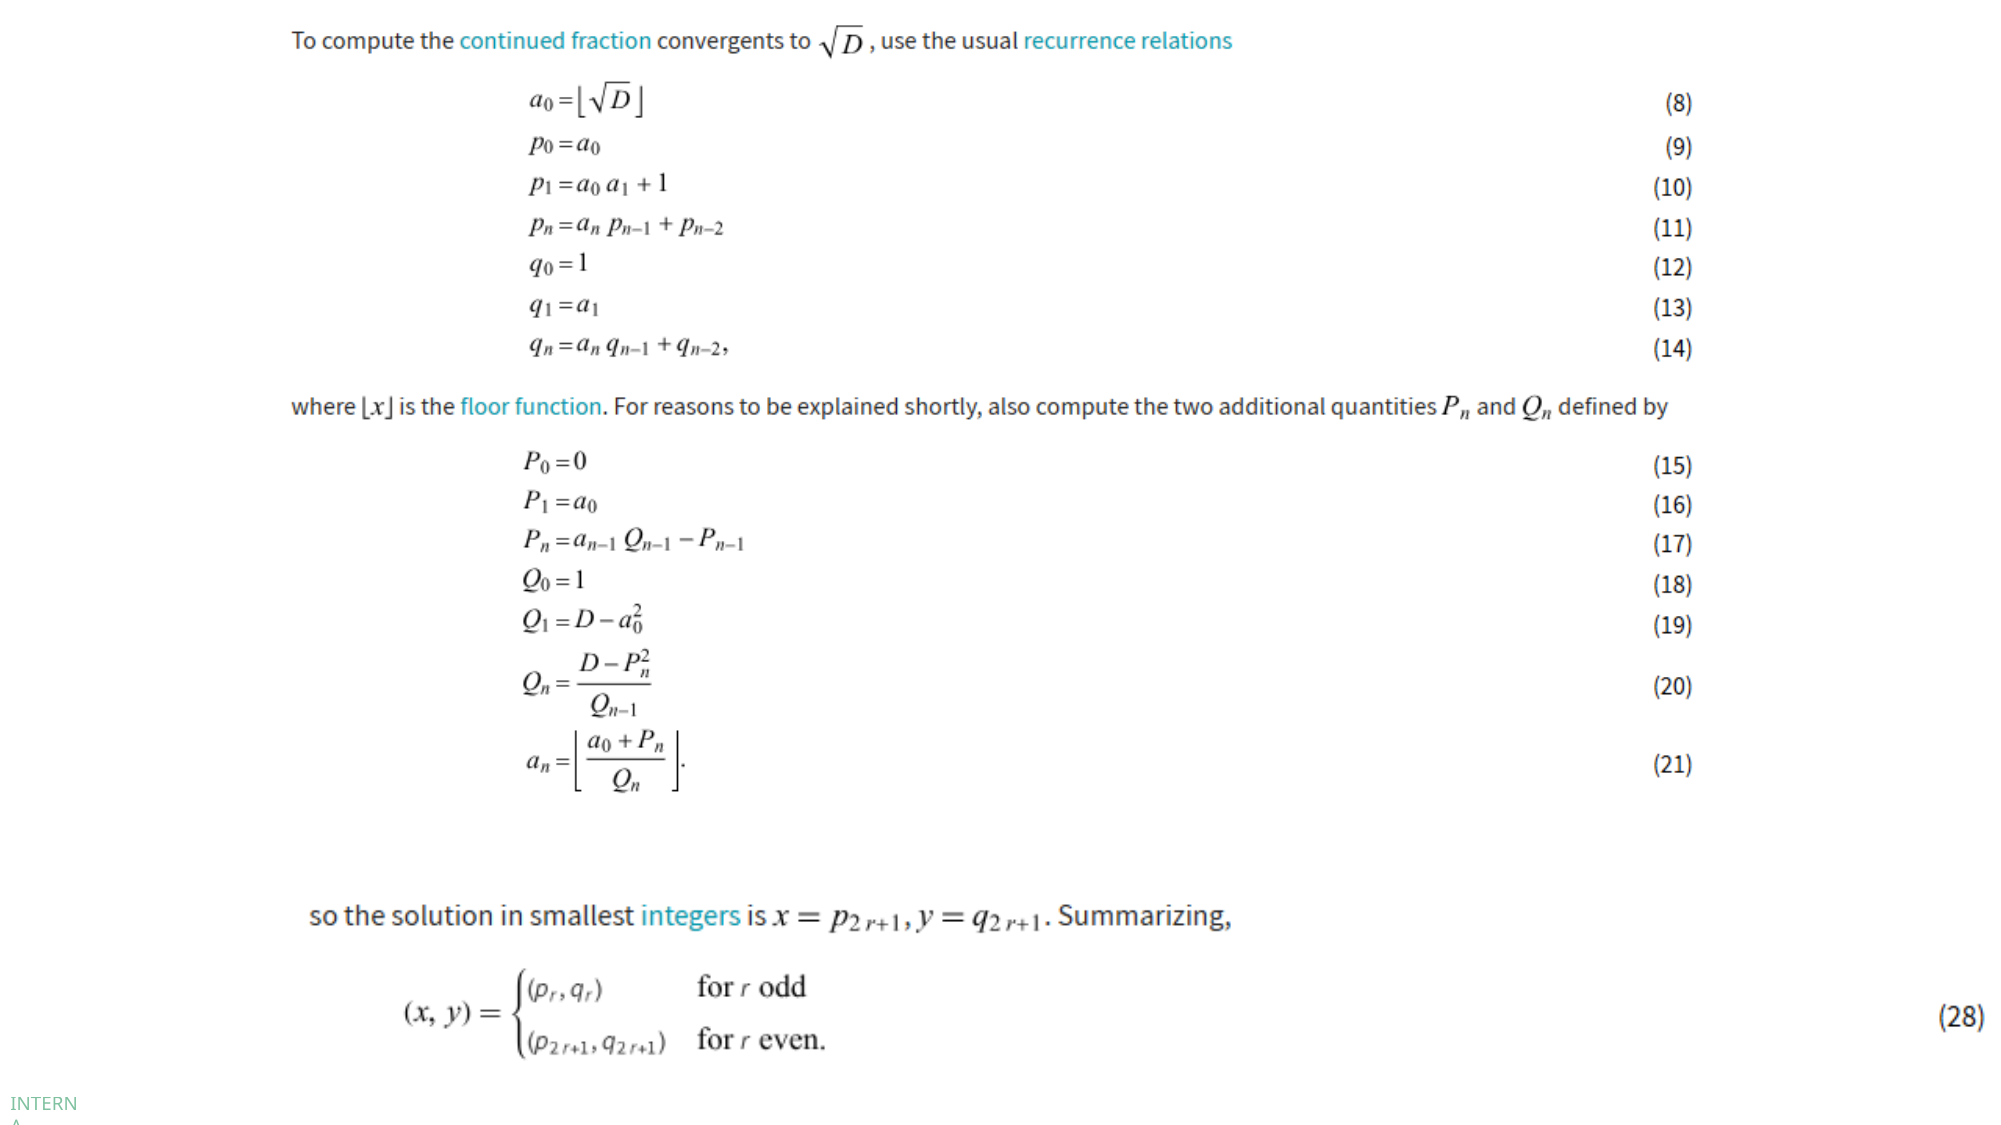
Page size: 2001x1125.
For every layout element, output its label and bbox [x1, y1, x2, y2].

picture [275, 877, 1999, 1103]
picture [275, 9, 1725, 813]
